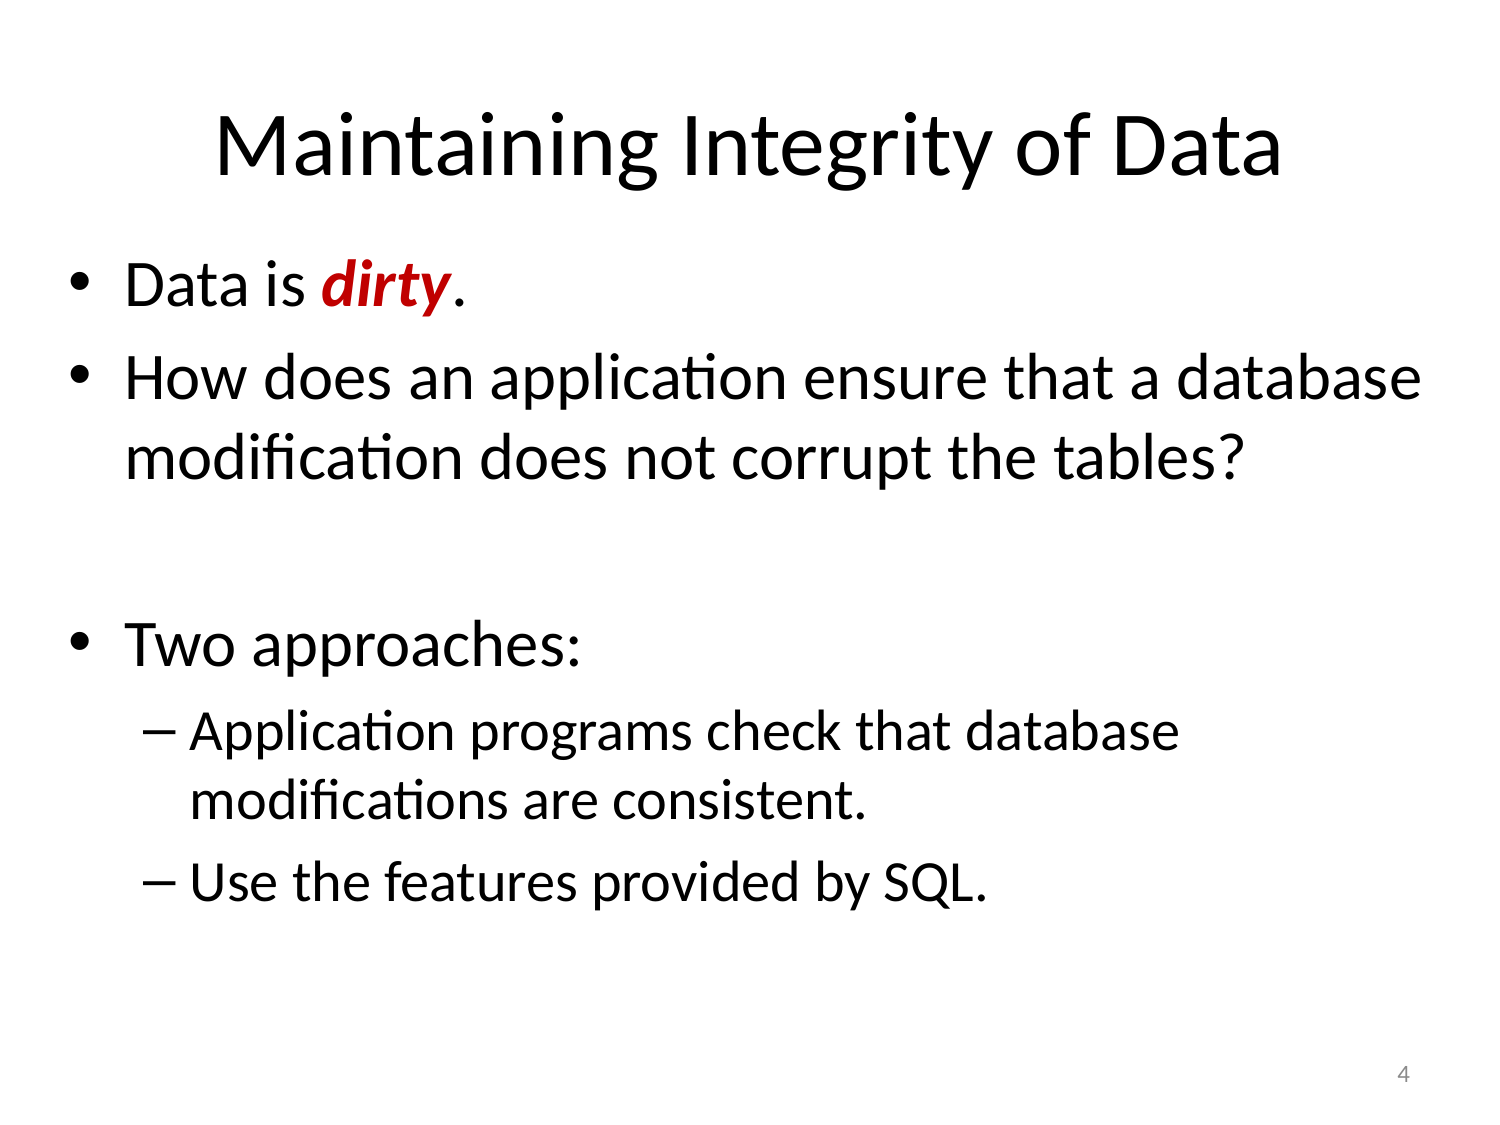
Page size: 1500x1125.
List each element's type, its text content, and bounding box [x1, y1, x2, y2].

list Data is dirty. How does an application ensure that a database modification does not corrupt the tables? Two approaches: Application programs check that database modifications are consistent. Use the features provided by SQL. [53, 232, 1450, 1075]
title Maintaining Integrity of Data [75, 45, 1425, 232]
slide_number 4 [1074, 1042, 1425, 1103]
